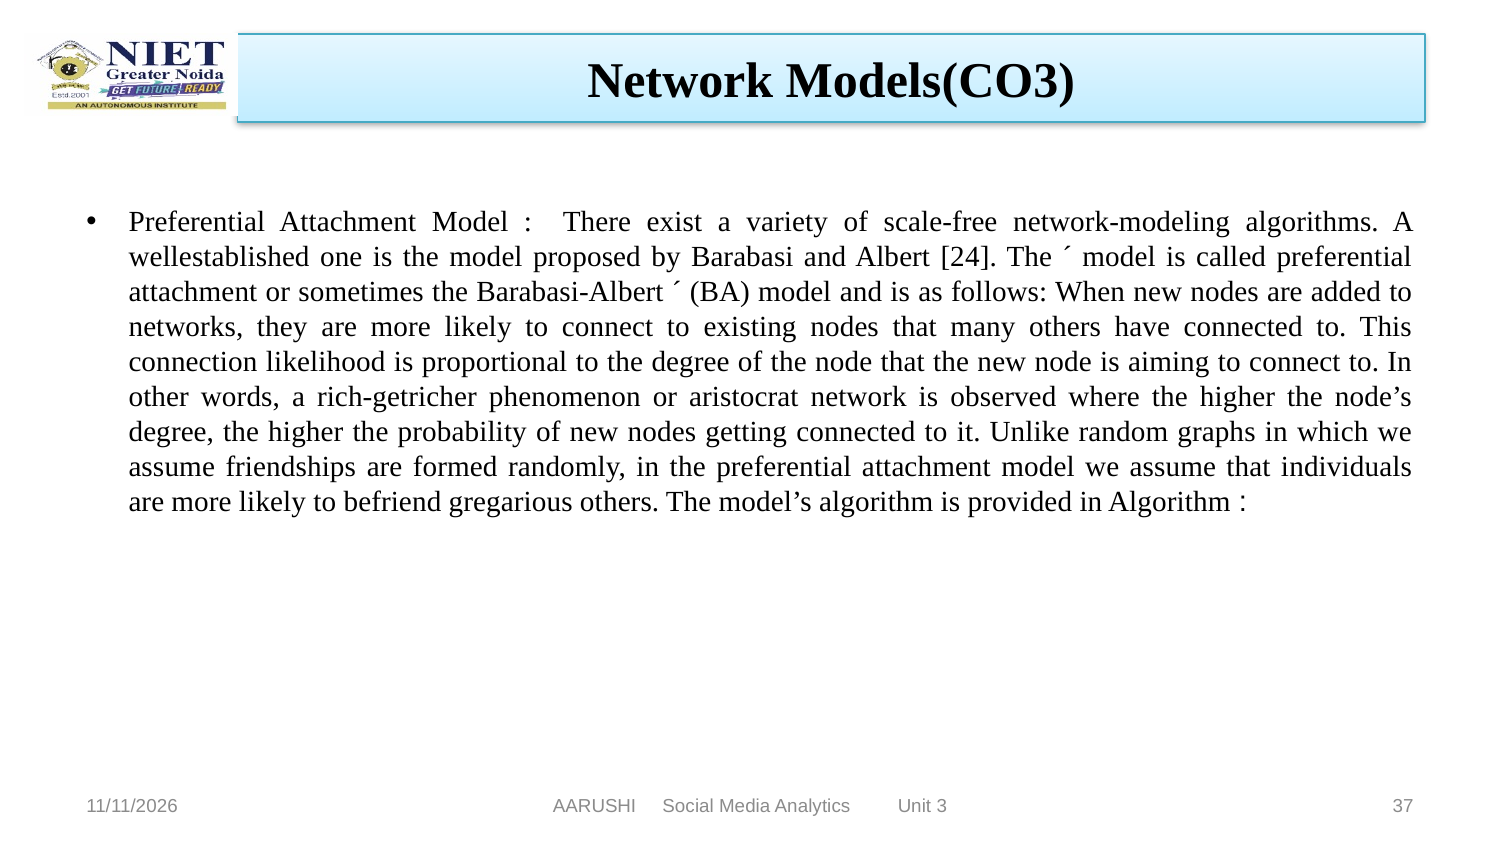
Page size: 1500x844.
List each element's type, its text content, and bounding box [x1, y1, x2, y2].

picture [24, 33, 238, 116]
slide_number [75, 782, 425, 827]
slide_number 37 [1074, 782, 1425, 827]
footer AARUSHI Social Media Analytics Unit 3 [512, 782, 988, 827]
title Network Models(CO3) [237, 33, 1426, 123]
list Preferential Attachment Model : There exist a variety of scale-free network-modeling algorithms. A wellestablished one is the model proposed by Barabasi and Albert [24]. The ´ model is called preferential attachment or sometimes the Barabasi-Albert ´ (BA) model and is as follows: When new nodes are added to networks, they are more likely to connect to existing nodes that many others have connected to. This connection likelihood is proportional to the degree of the node that the new node is aiming to connect to. In other words, a rich-getricher phenomenon or aristocrat network is observed where the higher the node’s degree, the higher the probability of new nodes getting connected to it. Unlike random graphs in which we assume friendships are formed randomly, in the preferential attachment model we assume that individuals are more likely to befriend gregarious others. The model’s algorithm is provided in Algorithm : [75, 196, 1425, 754]
